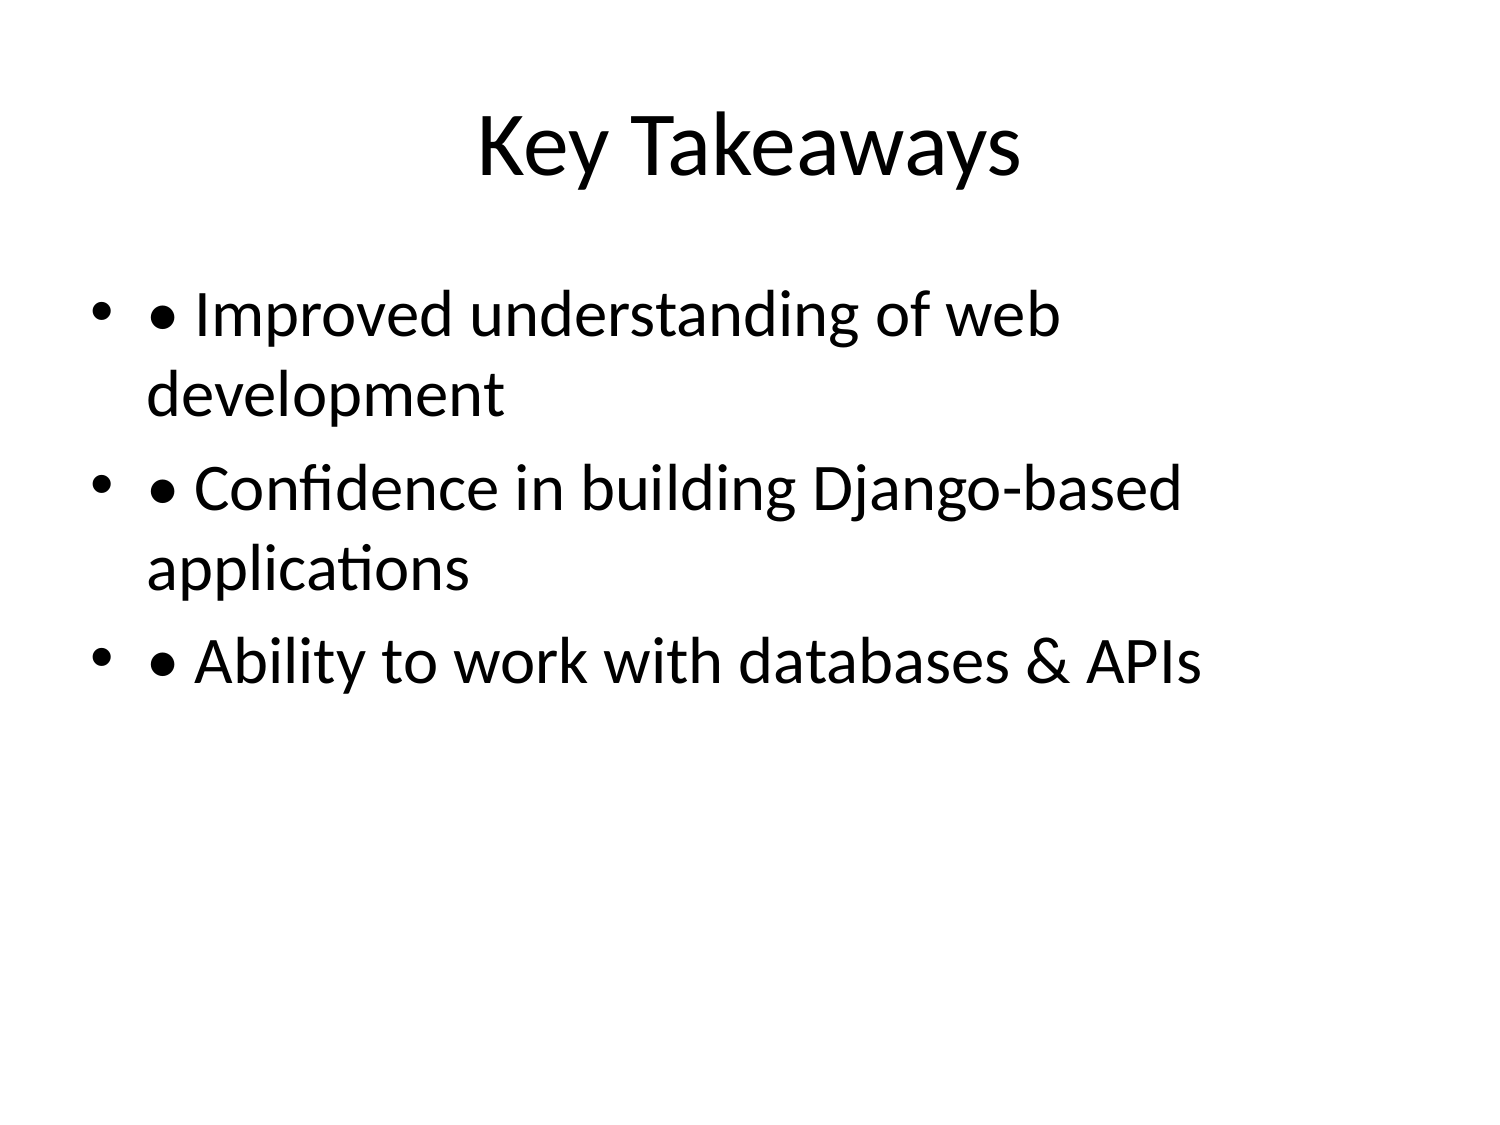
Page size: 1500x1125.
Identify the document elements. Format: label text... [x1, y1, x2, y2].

title Key Takeaways [75, 45, 1425, 233]
list • Improved understanding of web development • Confidence in building Django-based applications • Ability to work with databases & APIs [75, 262, 1425, 1005]
